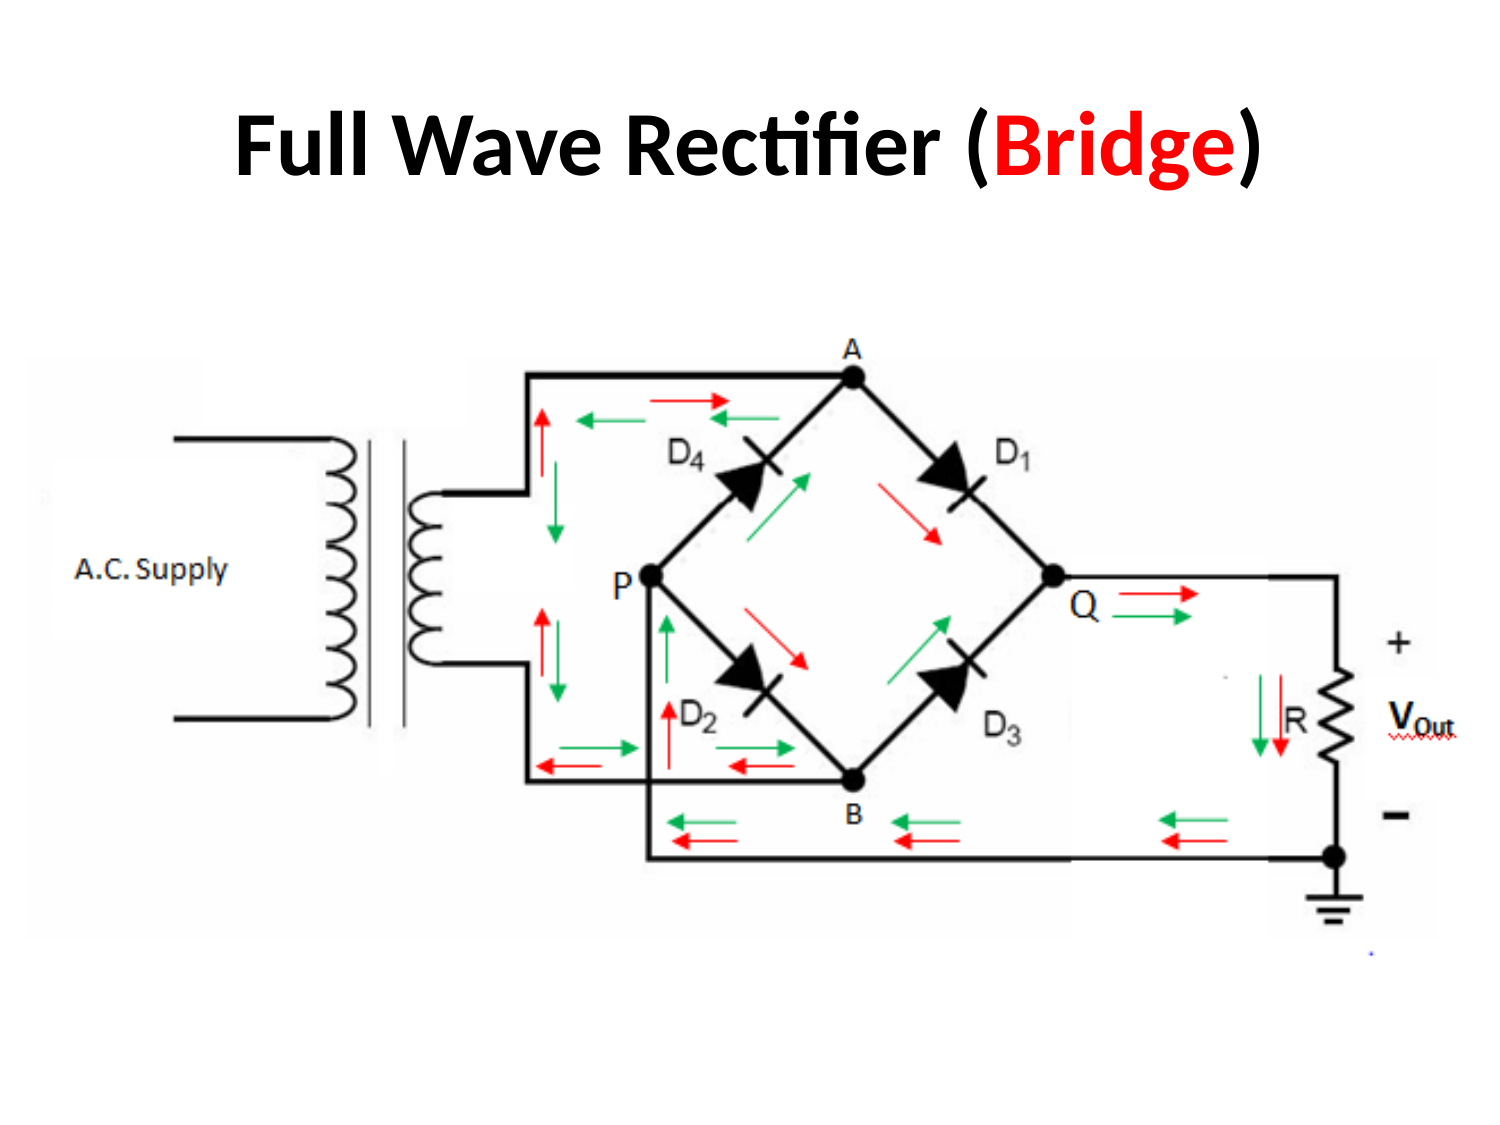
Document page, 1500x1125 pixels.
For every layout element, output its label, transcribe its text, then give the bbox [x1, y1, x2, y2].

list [24, 287, 1491, 988]
title Full Wave Rectifier (Bridge) [75, 45, 1425, 233]
